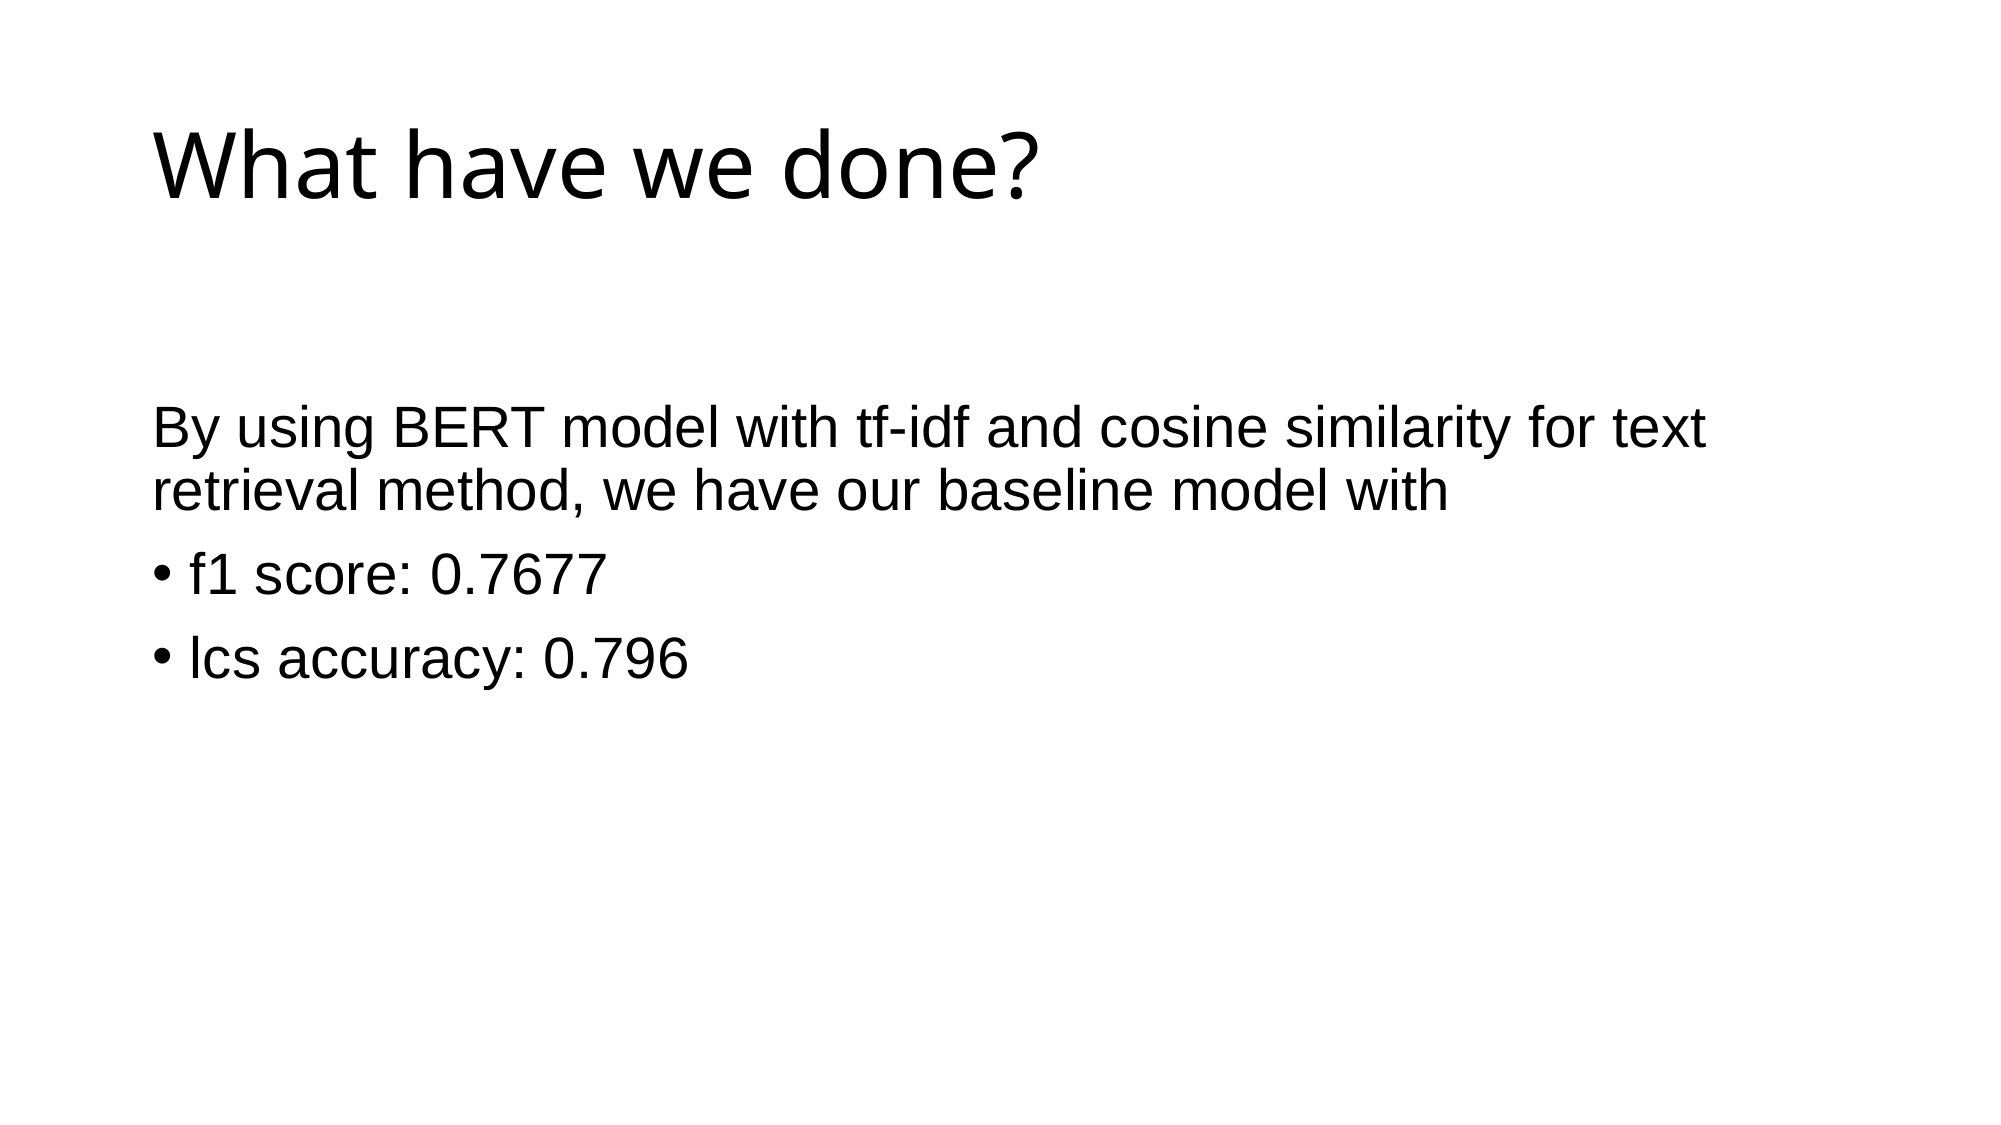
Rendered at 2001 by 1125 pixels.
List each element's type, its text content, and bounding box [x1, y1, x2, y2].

list By using BERT model with tf-idf and cosine similarity for text retrieval method, we have our baseline model with f1 score: 0.7677 lcs accuracy: 0.796 [137, 299, 1863, 1014]
title What have we done? [137, 59, 1863, 278]
